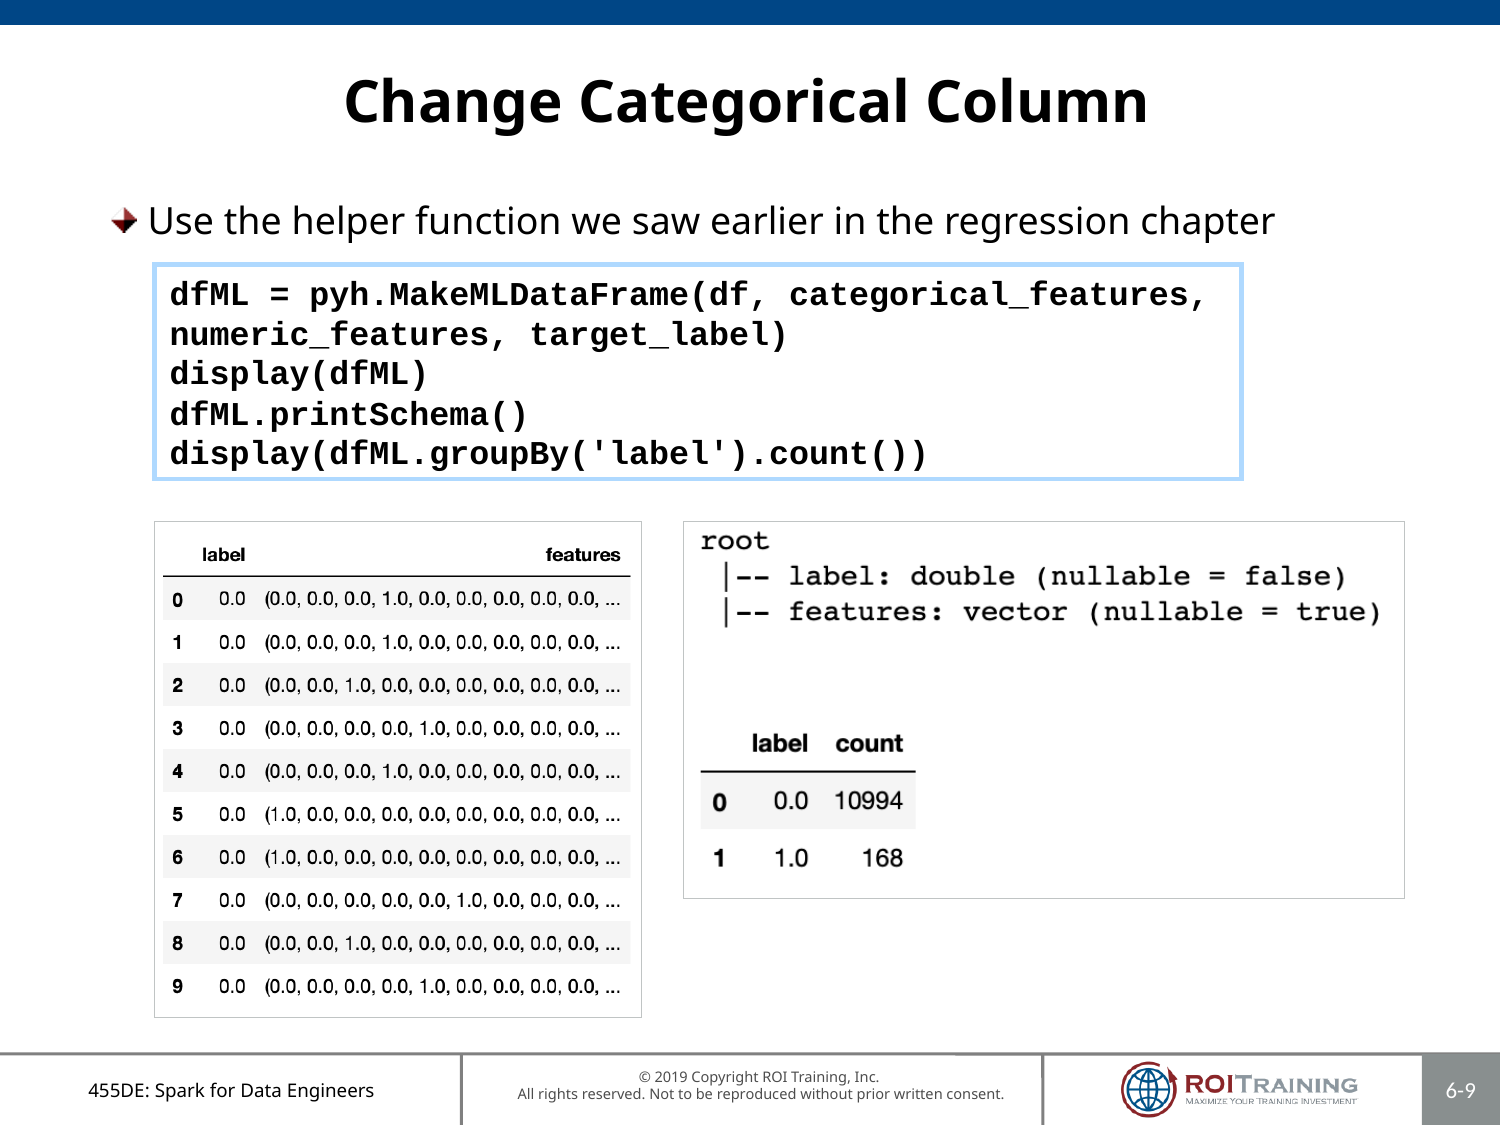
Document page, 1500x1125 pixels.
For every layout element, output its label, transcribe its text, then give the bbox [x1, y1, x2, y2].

picture [683, 521, 1405, 899]
picture [154, 521, 642, 1018]
title Change Categorical Column [172, 47, 1322, 151]
picture [1113, 1060, 1362, 1118]
picture [110, 206, 137, 233]
list Use the helper function we saw earlier in the regression chapter [95, 189, 1443, 795]
text_box dfML = pyh.MakeMLDataFrame(df, categorical_features, numeric_features, target_label) display(dfML) dfML.printSchema() display(dfML.groupBy('label').count()) [154, 264, 1242, 479]
